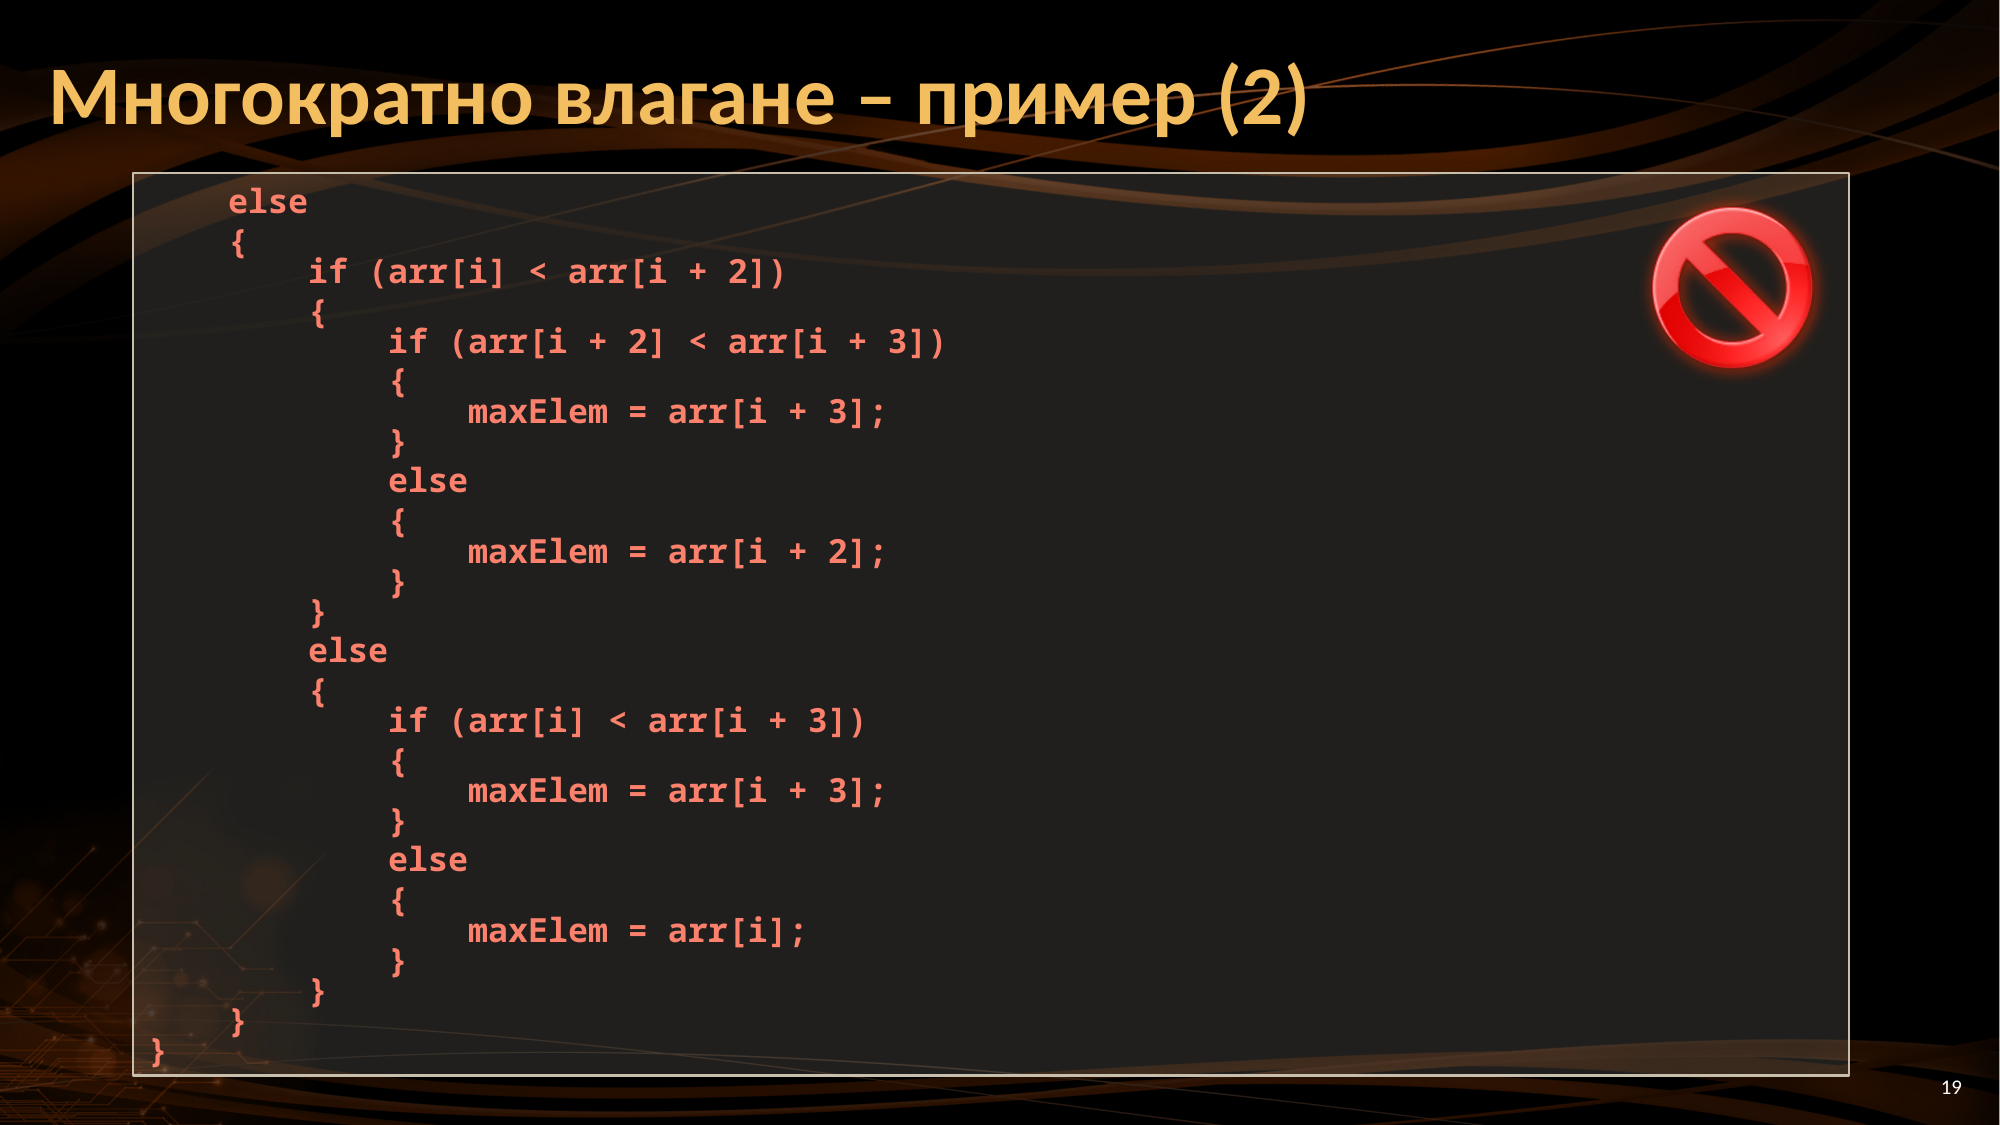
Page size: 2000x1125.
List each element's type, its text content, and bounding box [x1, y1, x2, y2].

title Многократно влагане – пример (2) [30, 6, 1602, 189]
text_box (продължава на другия слайд) [1644, 199, 1826, 380]
text_box else { if (arr[i] < arr[i + 2]) { if (arr[i + 2] < arr[i + 3]) { maxElem = arr[i + 3]; } else { maxElem = arr[i + 2]; } } else { if (arr[i] < arr[i + 3]) { maxElem = arr[i + 3]; } else { maxElem = arr[i]; } } } } [133, 172, 1850, 1076]
slide_number 20 [1637, 192, 1833, 387]
picture [0, 0, 2000, 1125]
text_box private static int Max(int i, int j) { if (i < j) { return j; } else { return i; } } private static int Max(int i, int j, int k) { if (i < j) { int maxElem = Max(j, k); return maxElem; } else { int maxElem = Max(i, k); return maxElem; } } [1642, 196, 1828, 383]
slide_number 19 [1897, 1070, 1968, 1103]
